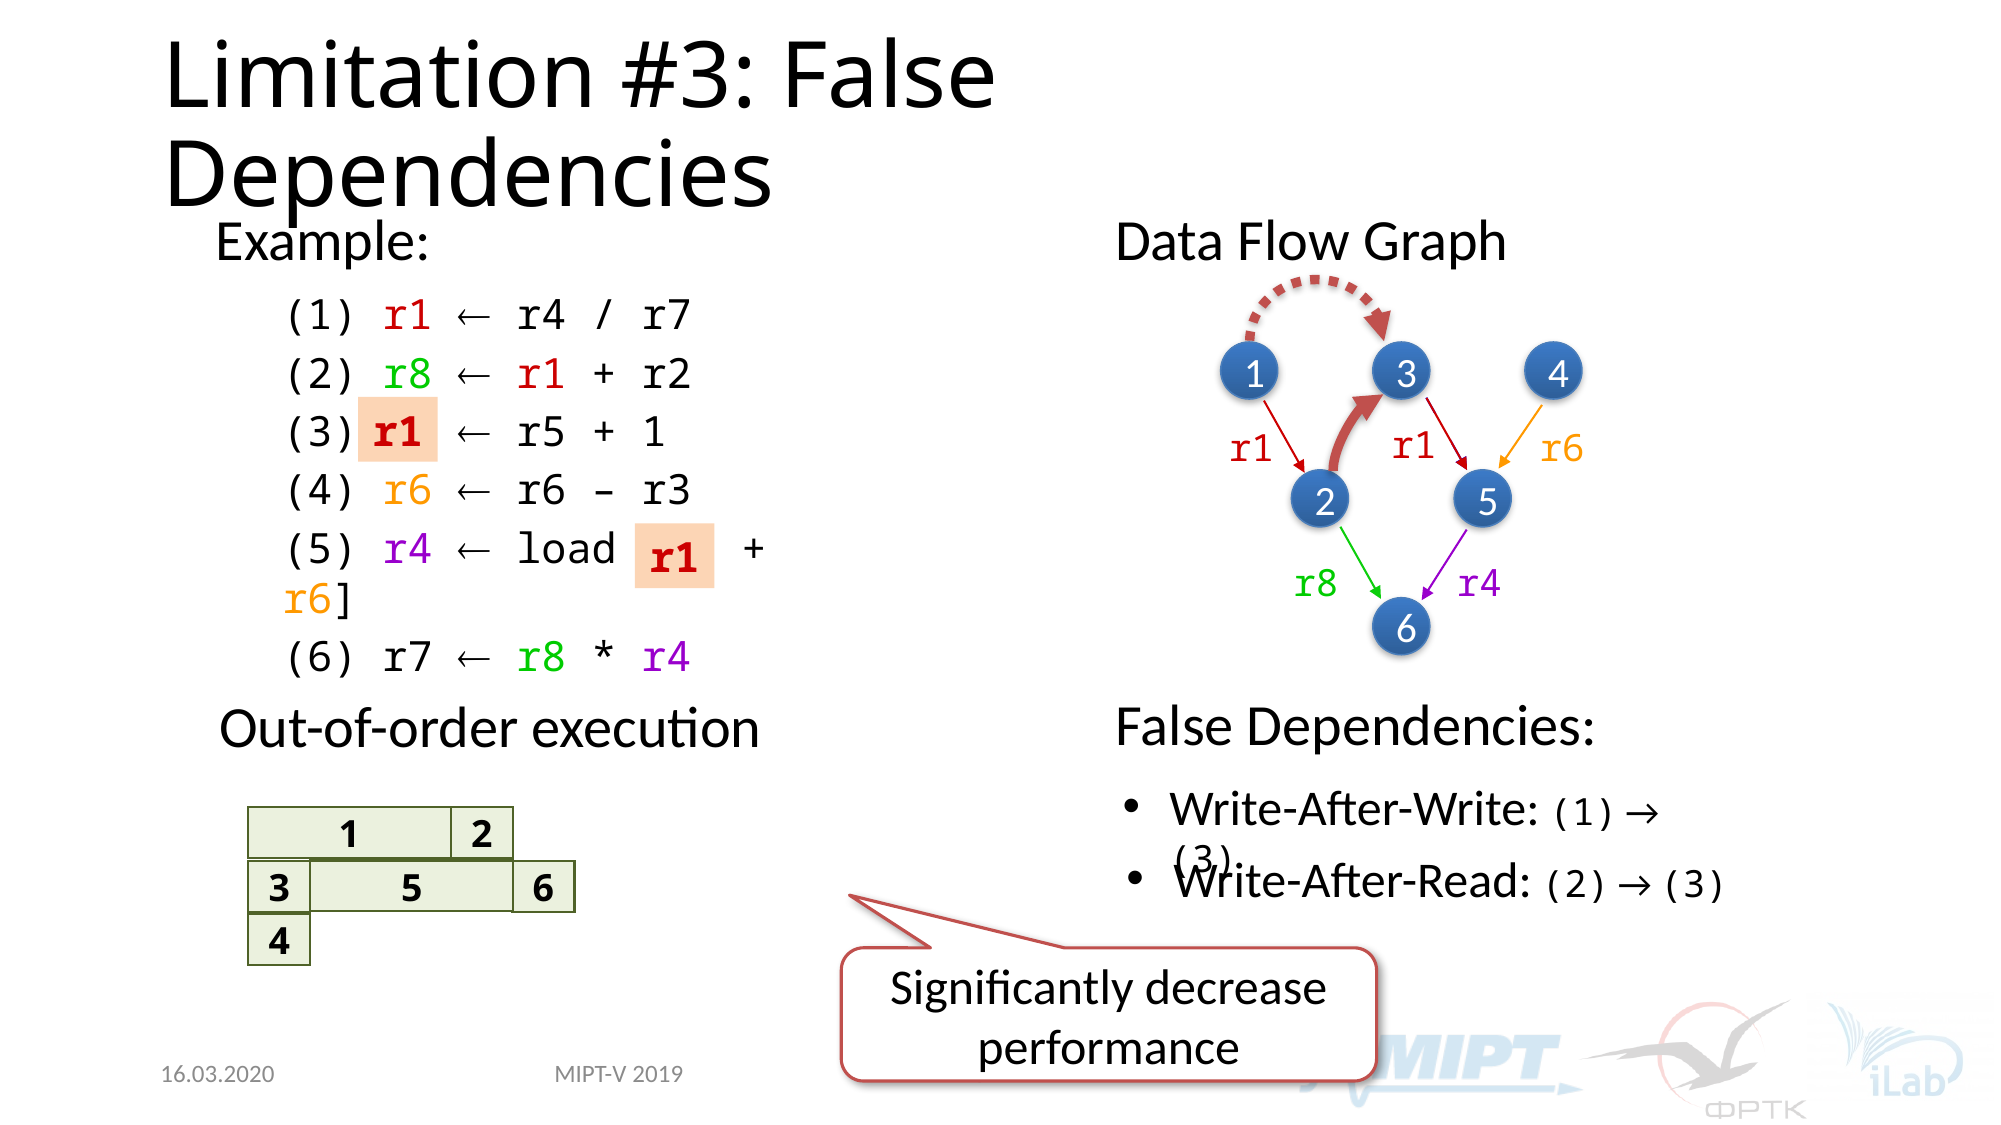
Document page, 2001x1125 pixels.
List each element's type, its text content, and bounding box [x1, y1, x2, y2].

text_box 4 [248, 914, 311, 965]
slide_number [137, 1042, 298, 1103]
text_box Write-After-Read: (2) → (3) [1111, 840, 1749, 915]
text_box Example: [200, 194, 447, 280]
footer MIPT-V 2019 [500, 1042, 738, 1103]
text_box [248, 859, 575, 913]
text_box r1 [358, 396, 438, 462]
text_box 1 [248, 807, 450, 858]
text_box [1097, 194, 1599, 655]
text_box 2 [450, 807, 513, 858]
text_box False Dependencies: [1100, 679, 1613, 765]
text_box Significantly decrease performance [841, 895, 1377, 1082]
text_box r1 [634, 523, 715, 589]
title Limitation #3: False Dependencies [147, 59, 1506, 195]
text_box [1377, 397, 1468, 475]
text_box Write-After-Write: (1) → (3) [1107, 767, 1745, 888]
picture [1219, 1082, 1228, 1119]
text_box Out-of-order execution [204, 681, 777, 766]
text_box (1) r1  r4 / r7 (2) r8  r1 + r2 (3) r5  r5 + 1 (4) r6  r6 – r3 (5) r4  load [r5 + r6] (6) r7  r8 * r4 [267, 280, 849, 654]
